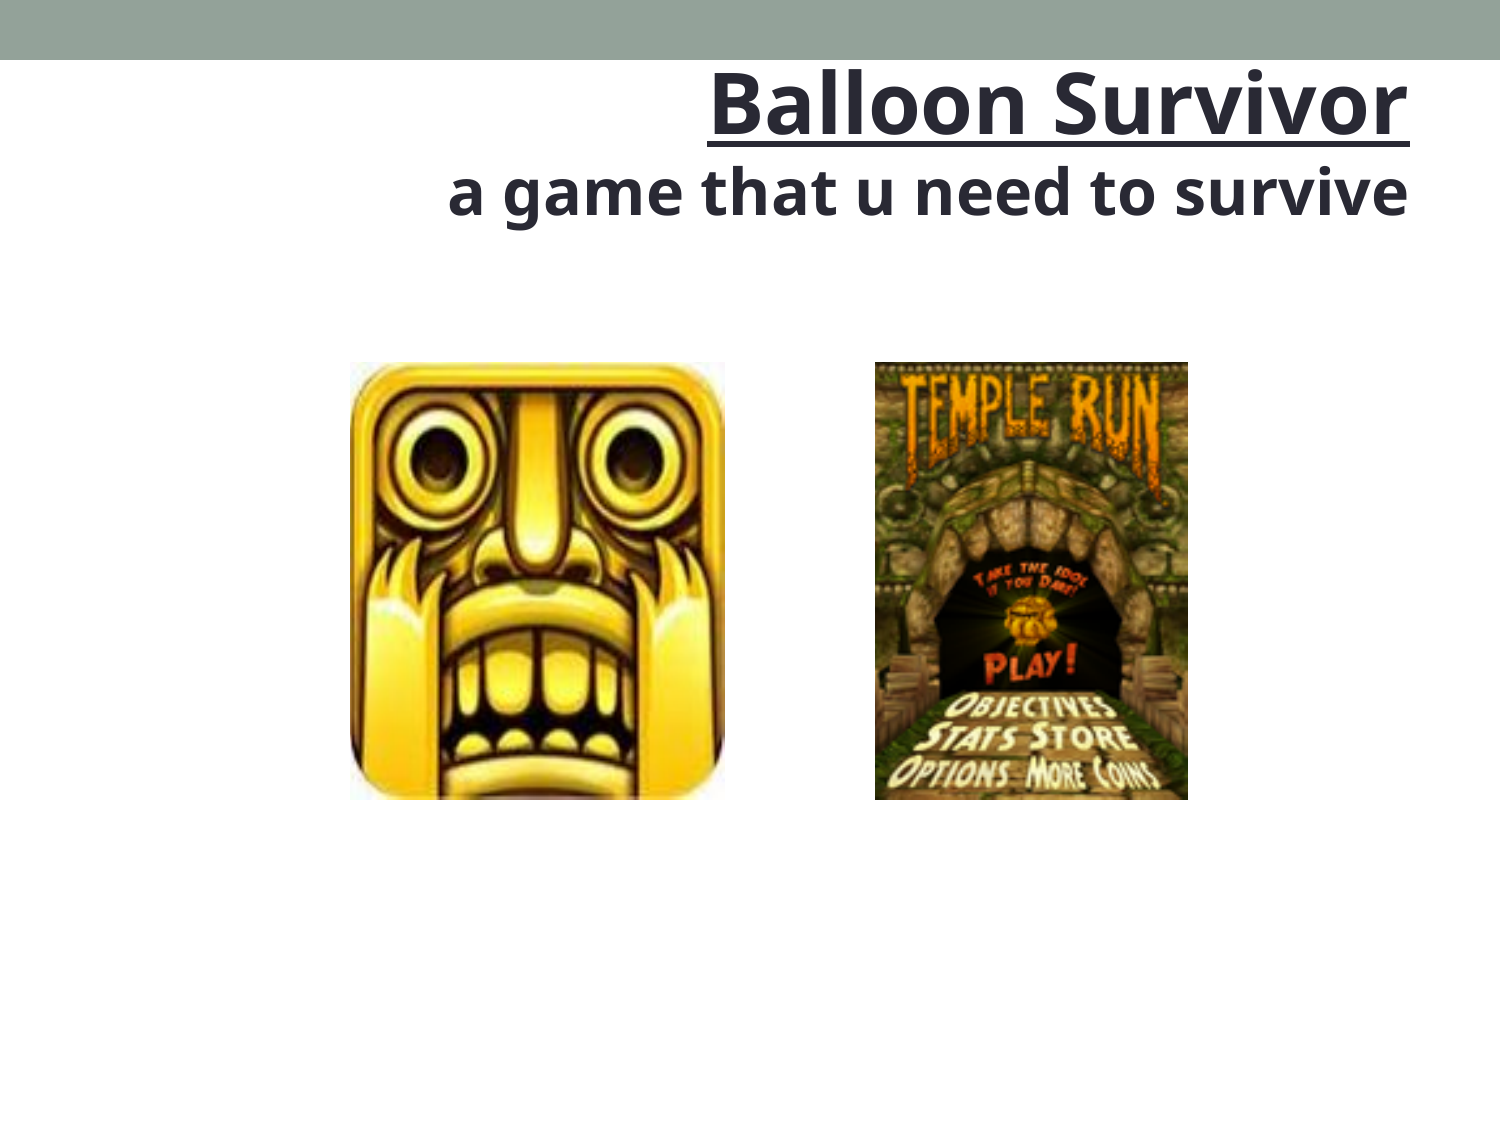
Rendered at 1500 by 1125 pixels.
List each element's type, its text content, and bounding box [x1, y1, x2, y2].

picture [874, 362, 1188, 800]
text_box Balloon Survivor a game that u need to survive [74, 45, 1425, 233]
picture [349, 362, 726, 800]
